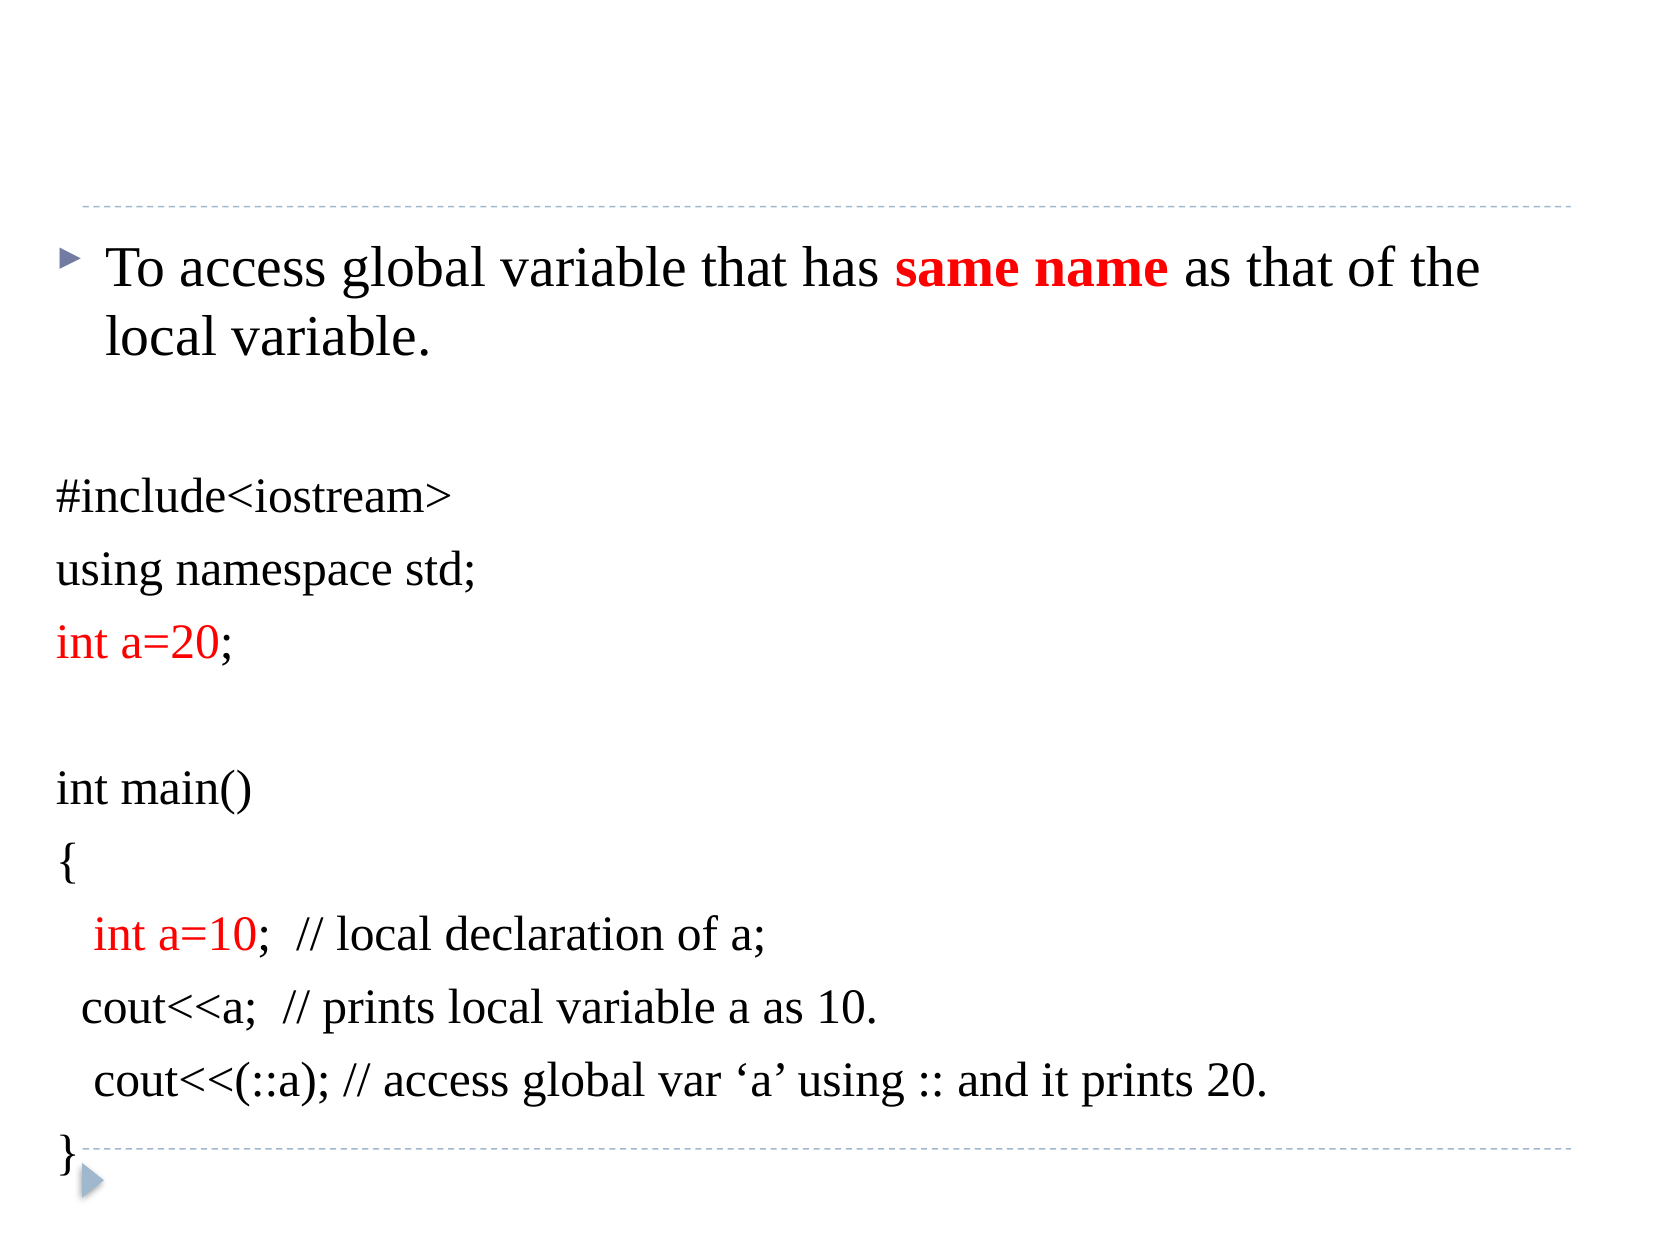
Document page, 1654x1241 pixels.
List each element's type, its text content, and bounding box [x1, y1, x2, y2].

list To access global variable that has same name as that of the local variable. #include<iostream> using namespace std; int a=20; int main() { int a=10; // local declaration of a; cout<<a; // prints local variable a as 10. cout<<(::a); // access global var ‘a’ using :: and it prints 20. } [39, 220, 1615, 1195]
